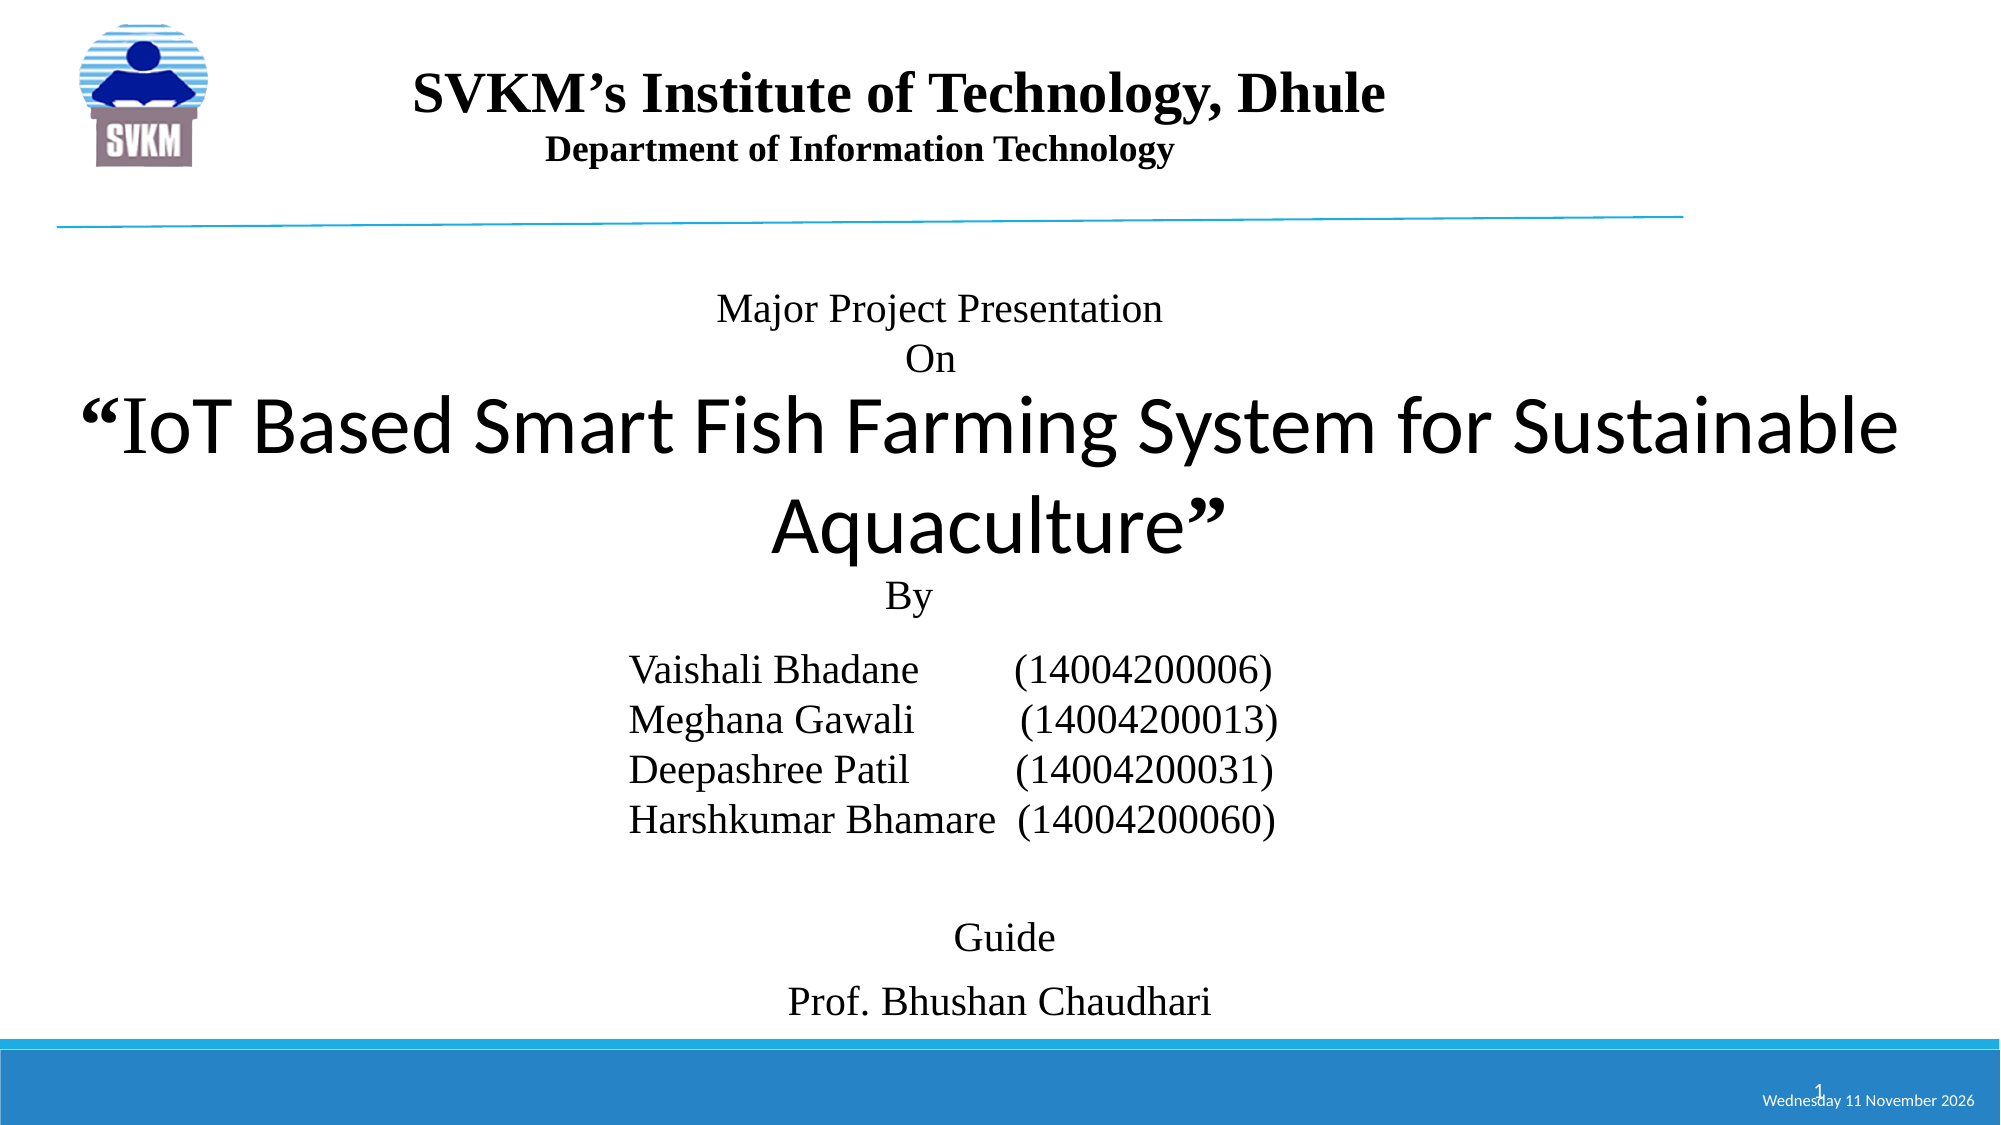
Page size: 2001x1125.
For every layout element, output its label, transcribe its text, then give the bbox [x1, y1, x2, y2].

text_box Guide [841, 902, 1169, 966]
text_box Prof. Bhushan Chaudhari [568, 966, 1432, 1032]
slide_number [1747, 1074, 2000, 1125]
text_box Vaishali Bhadane (14004200006) Meghana Gawali (14004200013) Deepashree Patil (14004200031) Harshkumar Bhamare (14004200060) [613, 634, 1459, 900]
text_box By [870, 560, 1037, 626]
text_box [56, 216, 1684, 228]
slide_number 1 [1624, 1059, 1840, 1120]
picture [33, 16, 264, 192]
text_box Major Project Presentation On [701, 273, 1299, 362]
text_box SVKM’s Institute of Technology, Dhule Department of Information Technology [397, 46, 1736, 177]
text_box “IoT Based Smart Fish Farming System for Sustainable Aquaculture” [0, 362, 2000, 578]
